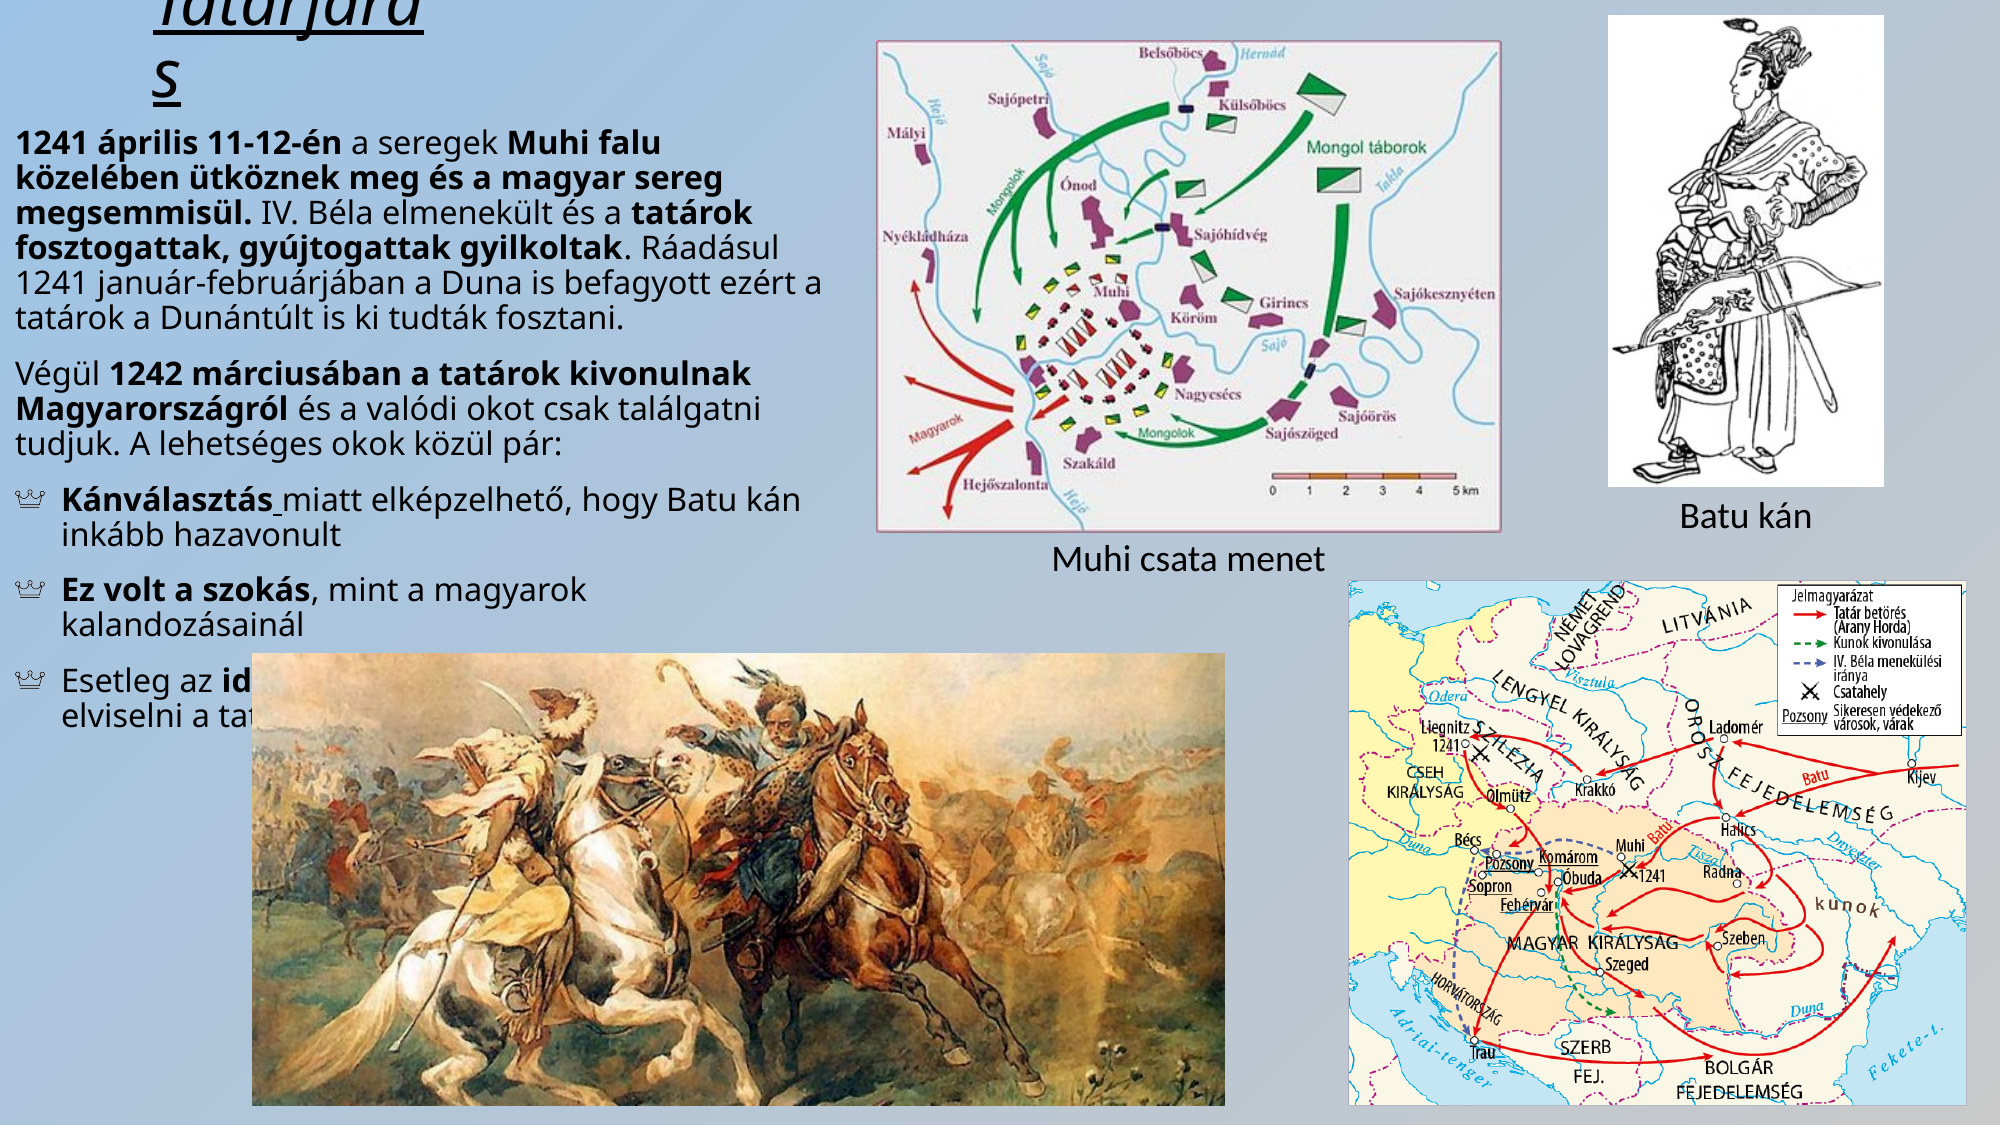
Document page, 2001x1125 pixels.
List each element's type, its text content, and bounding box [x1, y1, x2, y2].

text_box Muhi csata menet [1036, 533, 1341, 586]
picture [1608, 15, 1884, 487]
picture [15, 483, 45, 514]
picture [1348, 1049, 1352, 1071]
picture [1348, 580, 1967, 1107]
picture [15, 664, 45, 695]
picture [252, 653, 1225, 1107]
title Tatárjárás [137, 18, 445, 119]
text_box Batu kán [1664, 487, 1828, 544]
picture [876, 40, 1502, 533]
picture [15, 574, 45, 604]
list 1241 április 11-12-én a seregek Muhi falu közelében ütköznek meg és a magyar sereg megsemmisül. IV. Béla elmenekült és a tatárok fosztogattak, gyújtogattak gyilkoltak. Ráadásul 1241 január-februárjában a Duna is befagyott ezért a tatárok a Dunántúlt is ki tudták fosztani. Végül 1242 márciusában a tatárok kivonulnak Magyarországról és a valódi okot csak találgatni tudjuk. A lehetséges okok közül pár: Kánválasztás miatt elképzelhető, hogy Batu kán inkább hazavonult Ez volt a szokás, mint a magyarok kalandozásainál Esetleg az időjárás megváltozását nem tudták elviselni a tatárok [0, 119, 851, 746]
